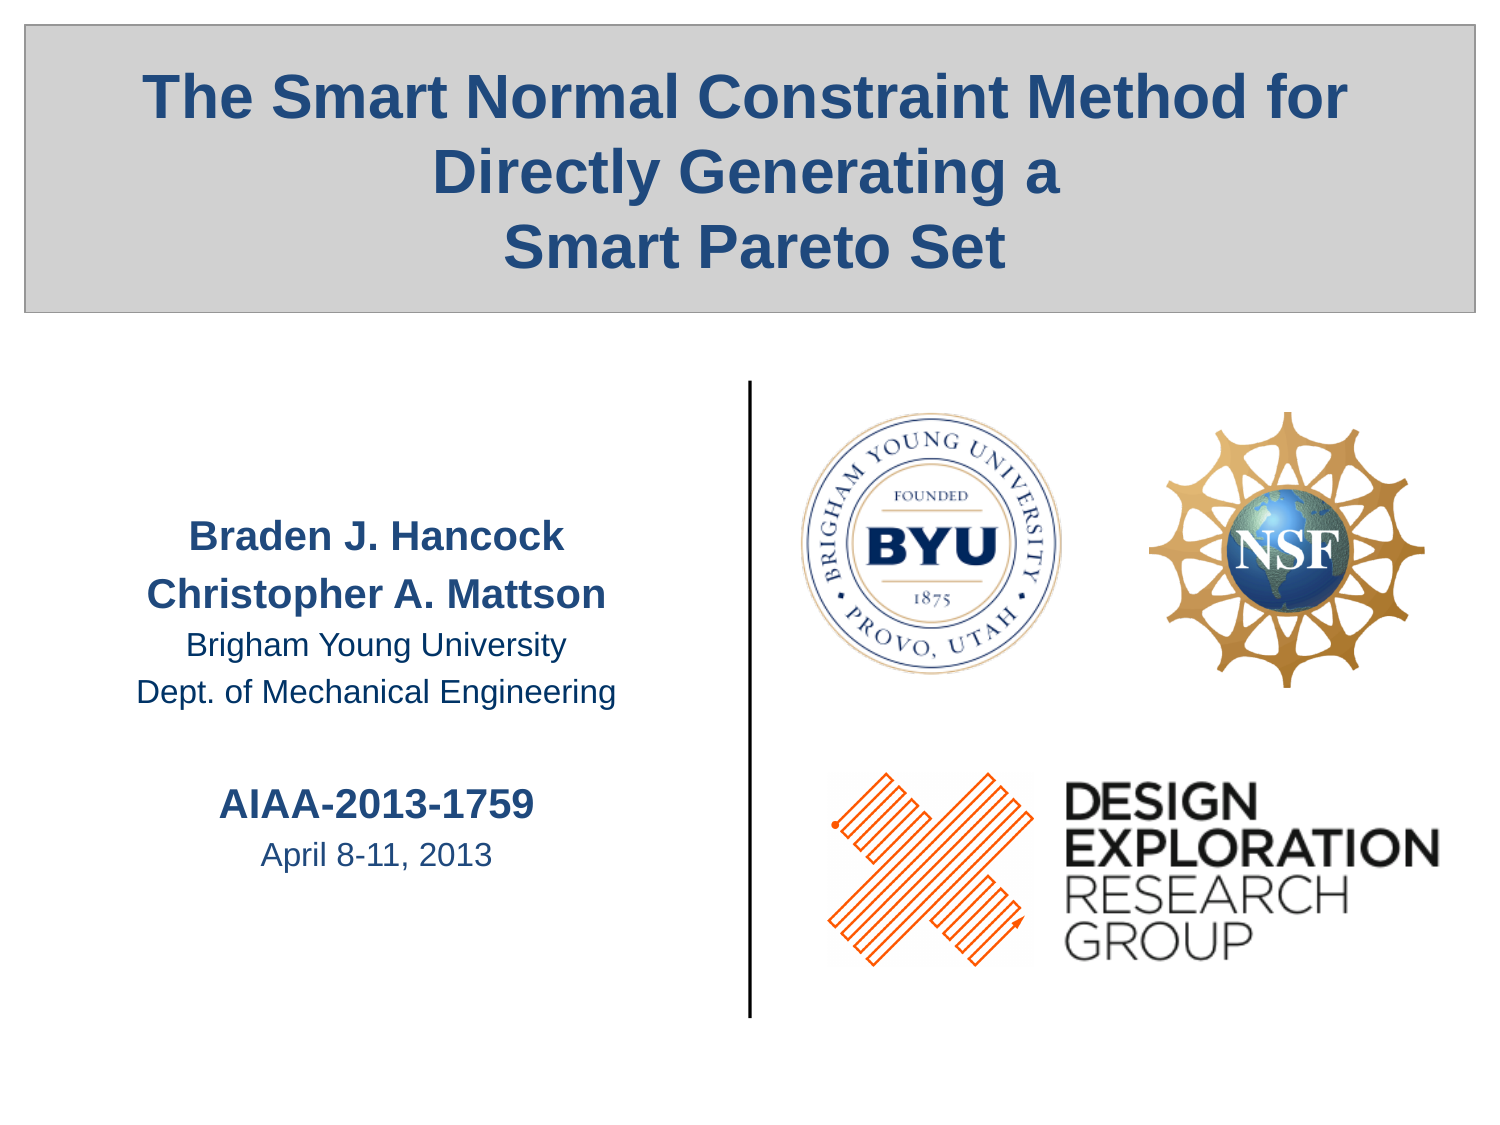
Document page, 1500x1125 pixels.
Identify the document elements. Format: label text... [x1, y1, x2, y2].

subtitle Braden J. Hancock Christopher A. Mattson Brigham Young University Dept. of Mechanical Engineering AIAA-2013-1759 April 8-11, 2013 [11, 412, 742, 963]
text_box [23, 23, 1477, 314]
picture [799, 412, 1064, 676]
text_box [827, 764, 1476, 976]
picture [1149, 412, 1426, 688]
text_box The Smart Normal Constraint Method for Directly Generating a Smart Pareto Set [54, 48, 1457, 290]
